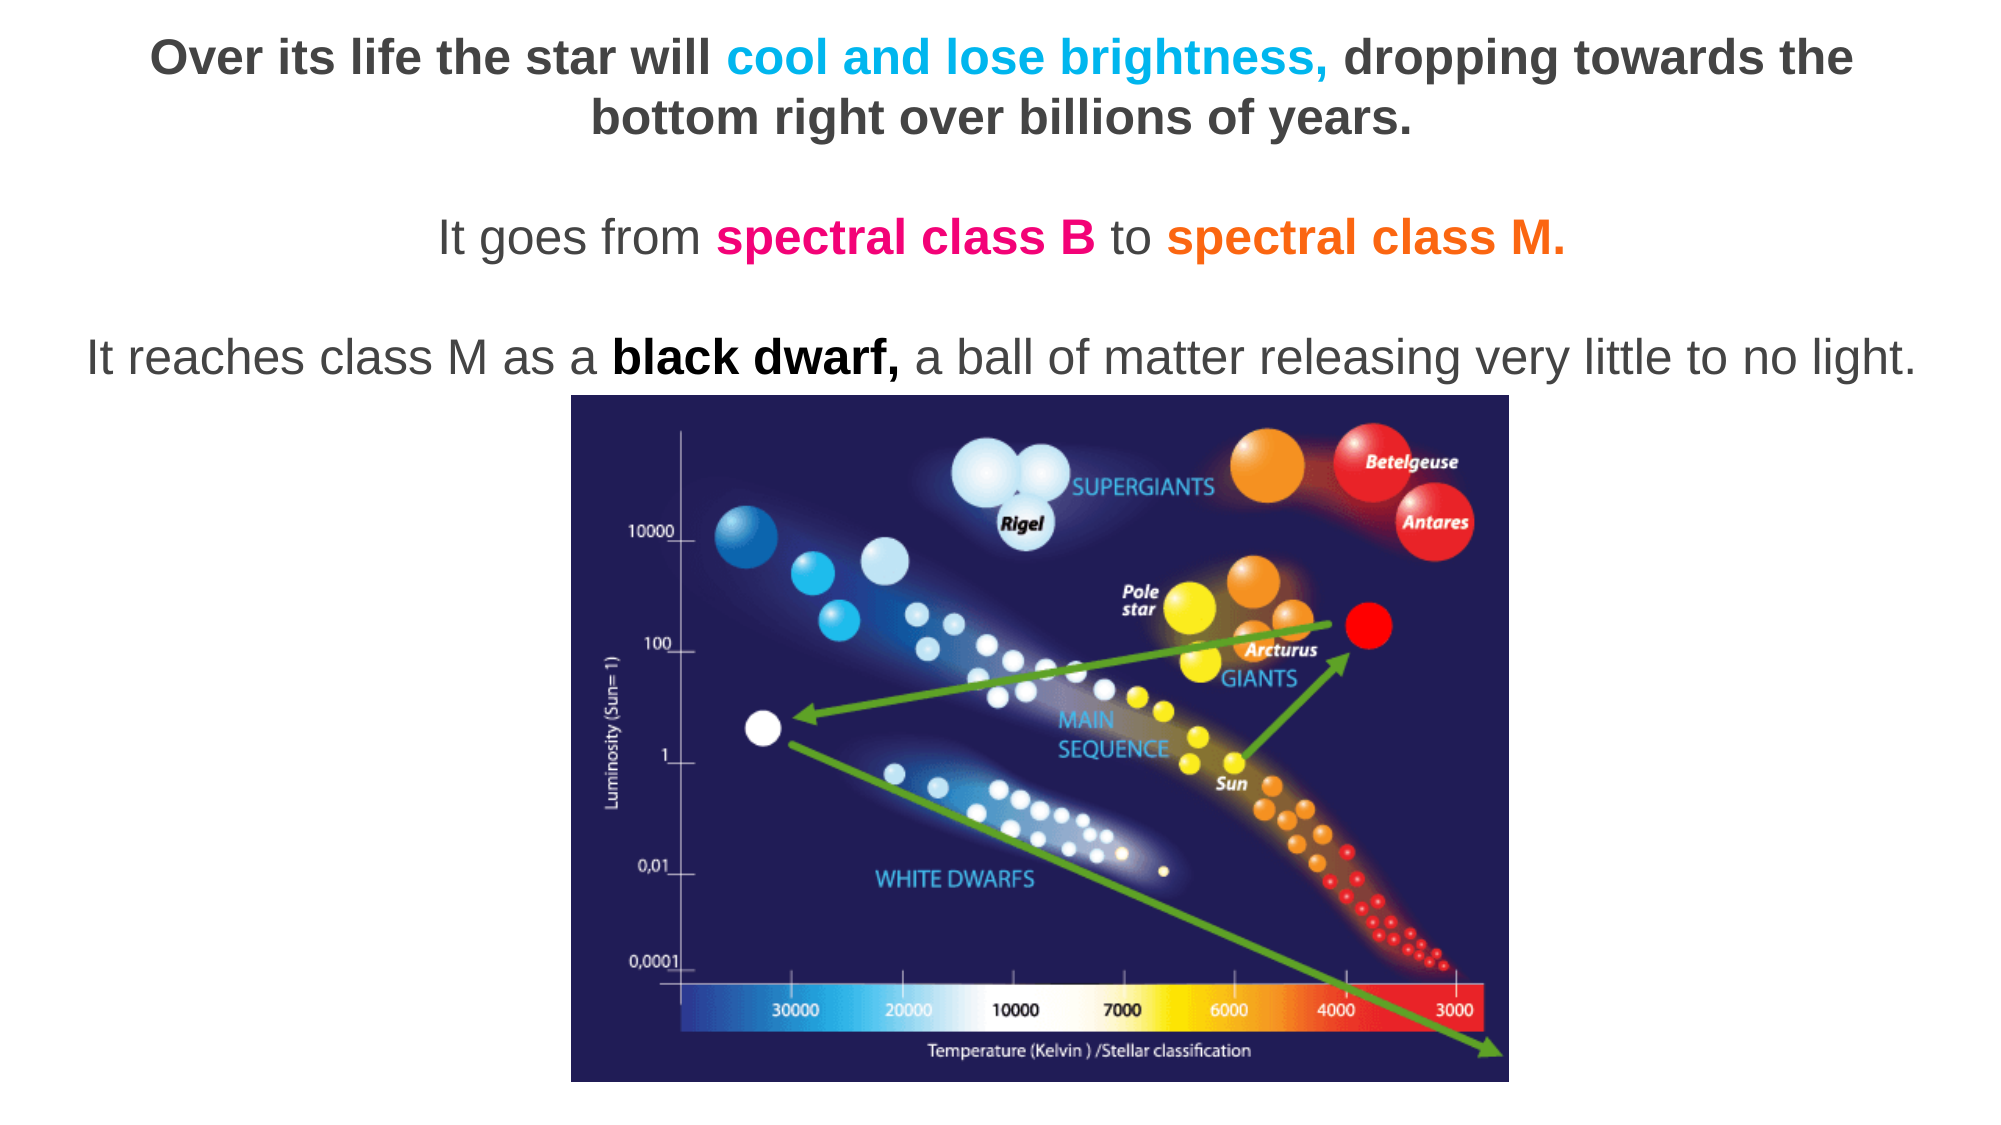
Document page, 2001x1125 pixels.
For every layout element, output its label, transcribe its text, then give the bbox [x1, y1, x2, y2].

picture [571, 395, 1509, 1082]
text_box Over its life the star will cool and lose brightness, dropping towards the bottom right over billions of years. It goes from spectral class B to spectral class M. It reaches class M as a black dwarf, a ball of matter releasing very little to no light. [43, 16, 1961, 392]
